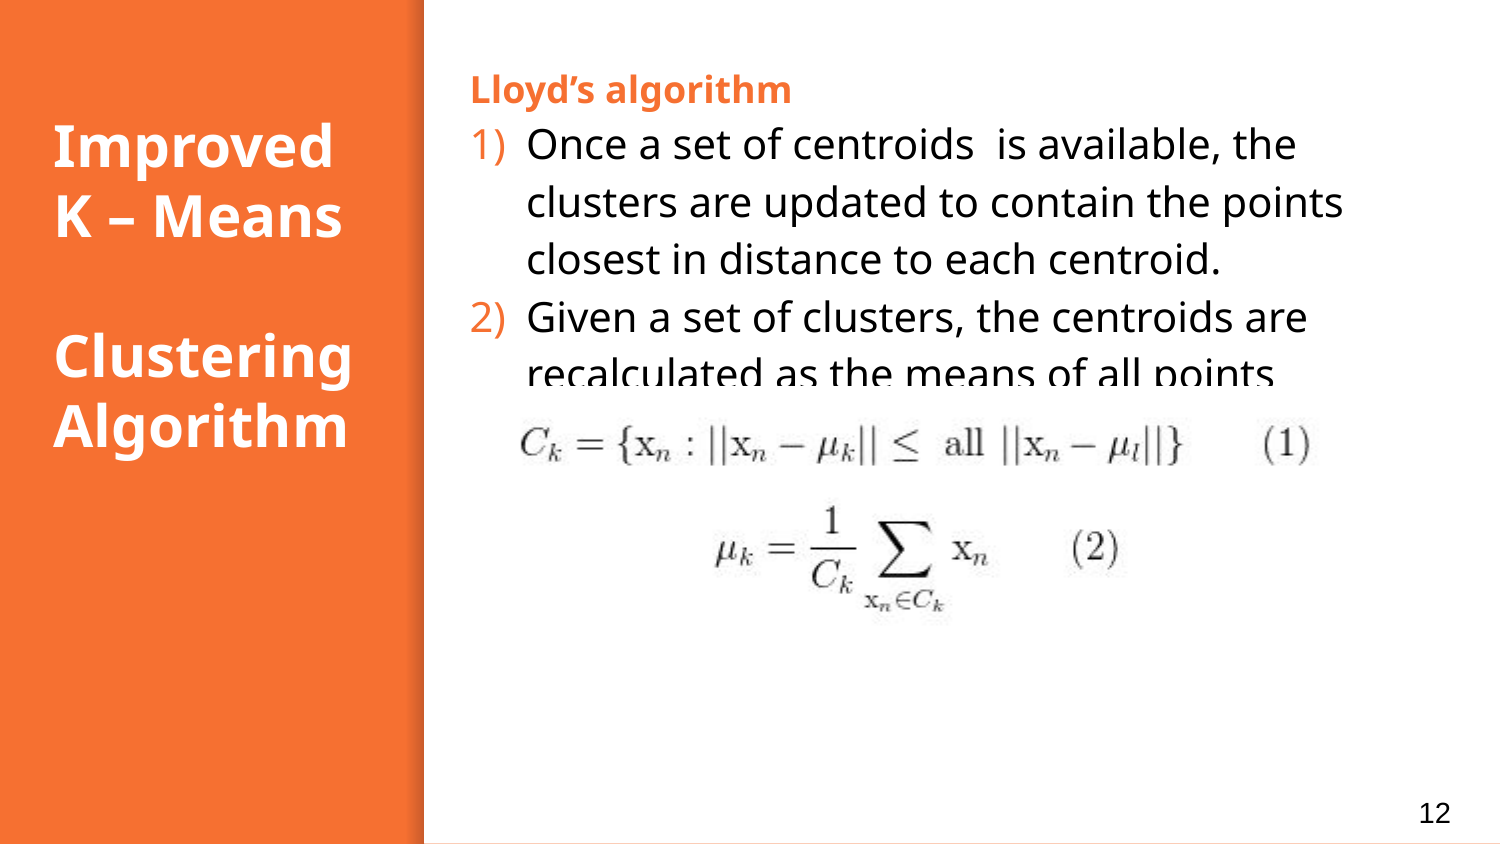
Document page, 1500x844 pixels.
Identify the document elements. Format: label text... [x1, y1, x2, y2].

list Lloyd’s algorithm Once a set of centroids is available, the clusters are updated to contain the points closest in distance to each centroid. Given a set of clusters, the centroids are recalculated as the means of all points belonging to a cluster. [454, 43, 1471, 800]
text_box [634, 347, 700, 384]
slide_number 12 [1403, 779, 1494, 844]
title Improved K – Means Clustering Algorithm [38, 94, 375, 748]
picture [442, 386, 1465, 652]
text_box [1096, 364, 1171, 384]
